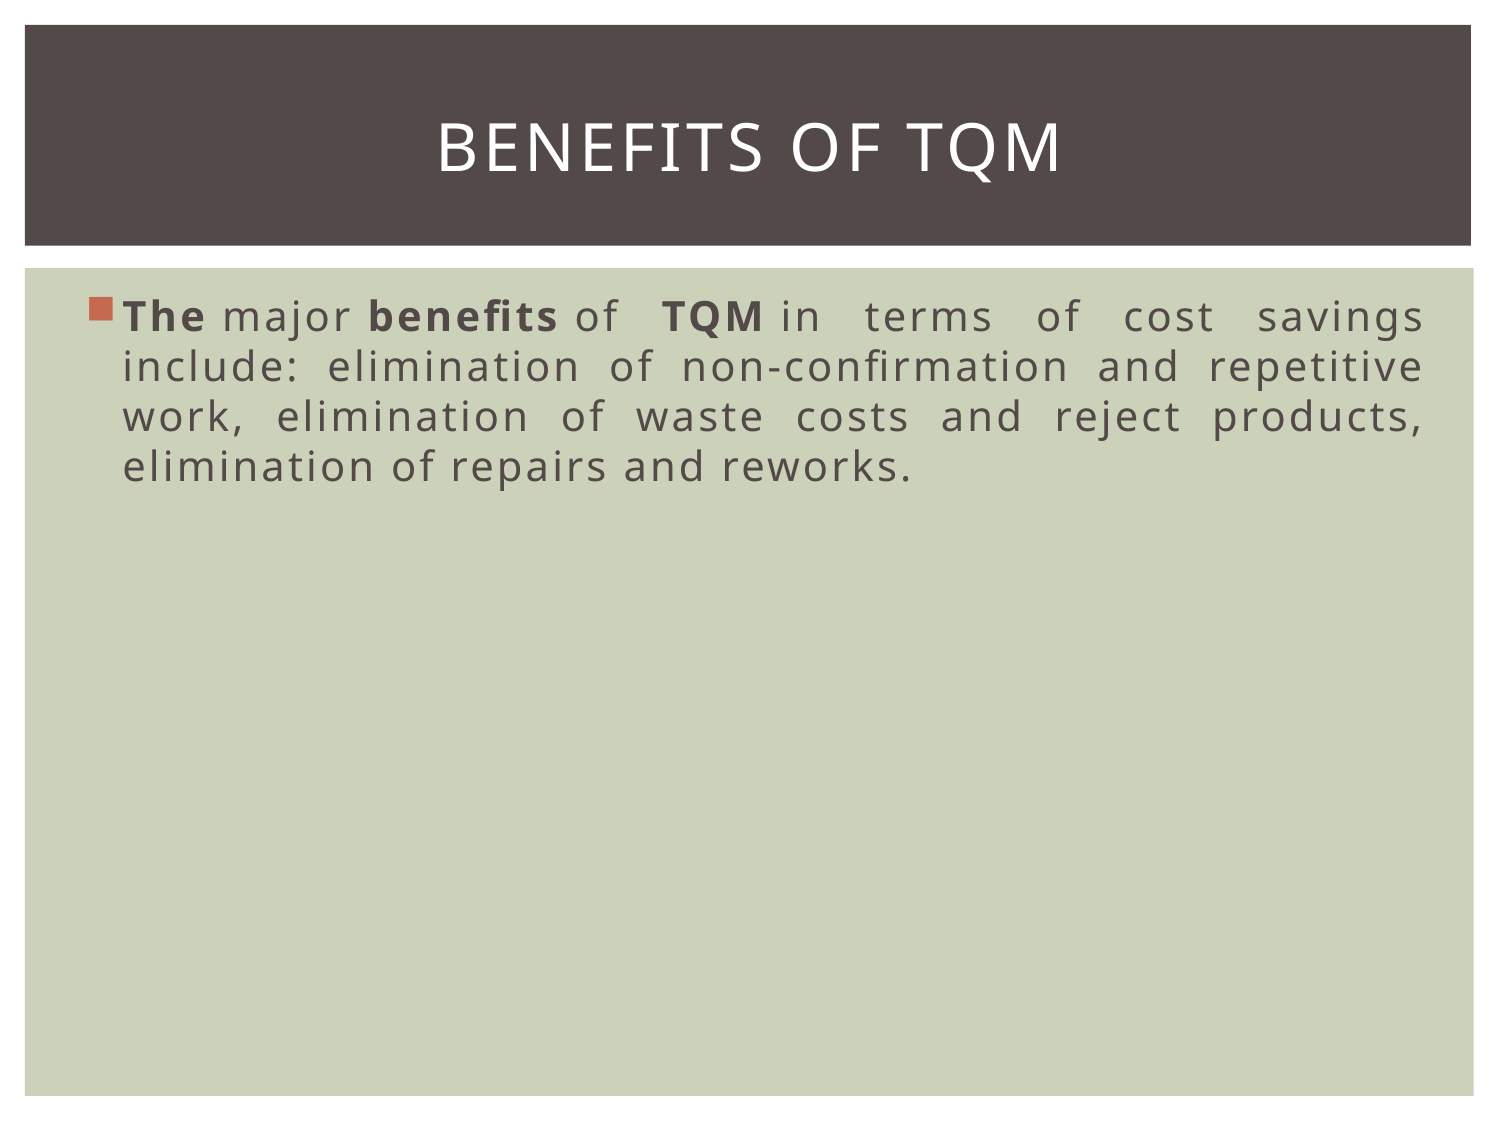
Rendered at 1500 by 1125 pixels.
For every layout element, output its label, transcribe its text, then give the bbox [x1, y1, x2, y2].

title benefits OF tqm [62, 58, 1438, 232]
list The major benefits of TQM in terms of cost savings include: elimination of non-confirmation and repetitive work, elimination of waste costs and reject products, elimination of repairs and reworks. [62, 281, 1442, 1005]
